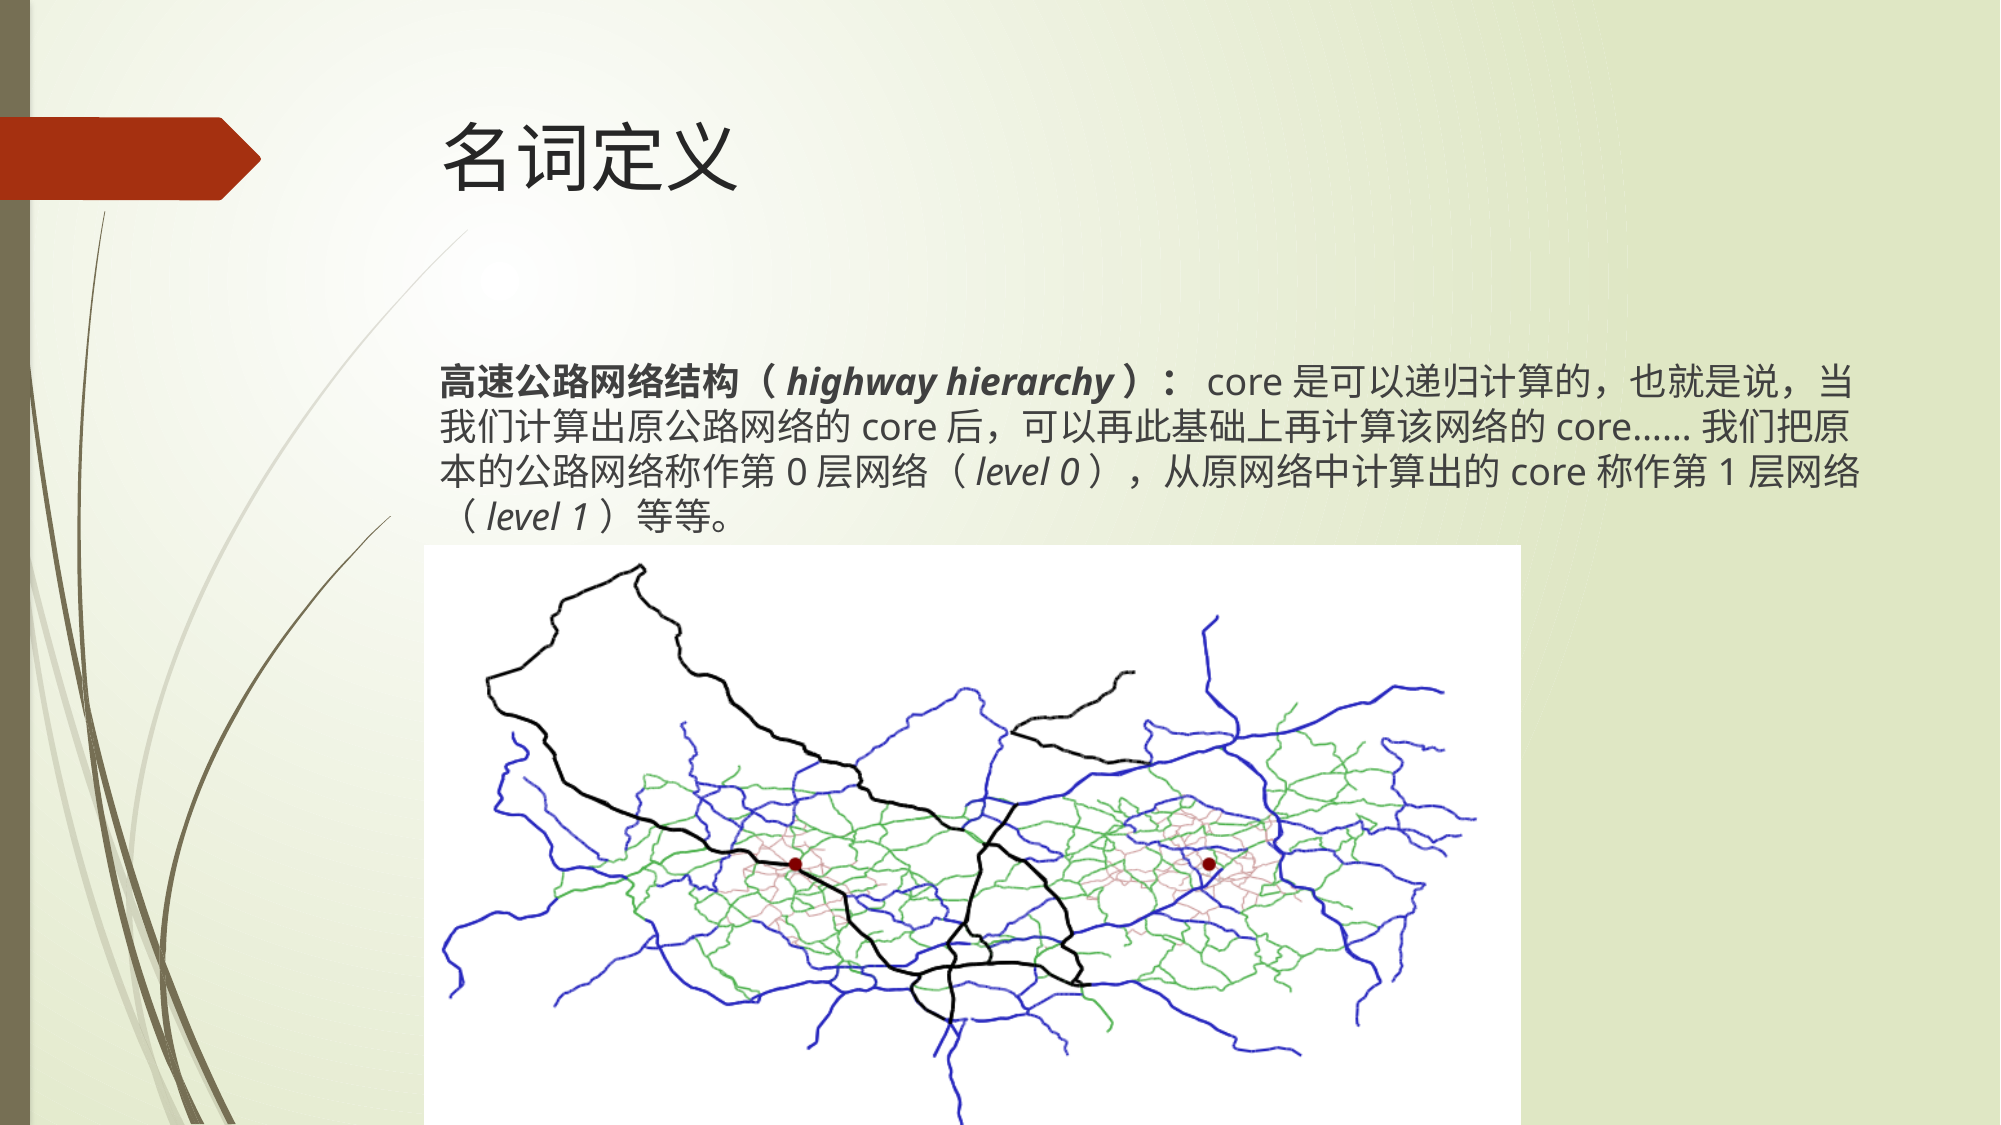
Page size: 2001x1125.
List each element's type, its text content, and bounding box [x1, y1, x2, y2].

title 名词定义 [425, 102, 1888, 313]
list 高速公路网络结构（highway hierarchy）：core是可以递归计算的，也就是说，当我们计算出原公路网络的core后，可以再此基础上再计算该网络的core……我们把原本的公路网络称作第0层网络（level 0），从原网络中计算出的core称作第1层网络（level 1）等等。 [424, 350, 1888, 578]
picture [424, 544, 1522, 1125]
